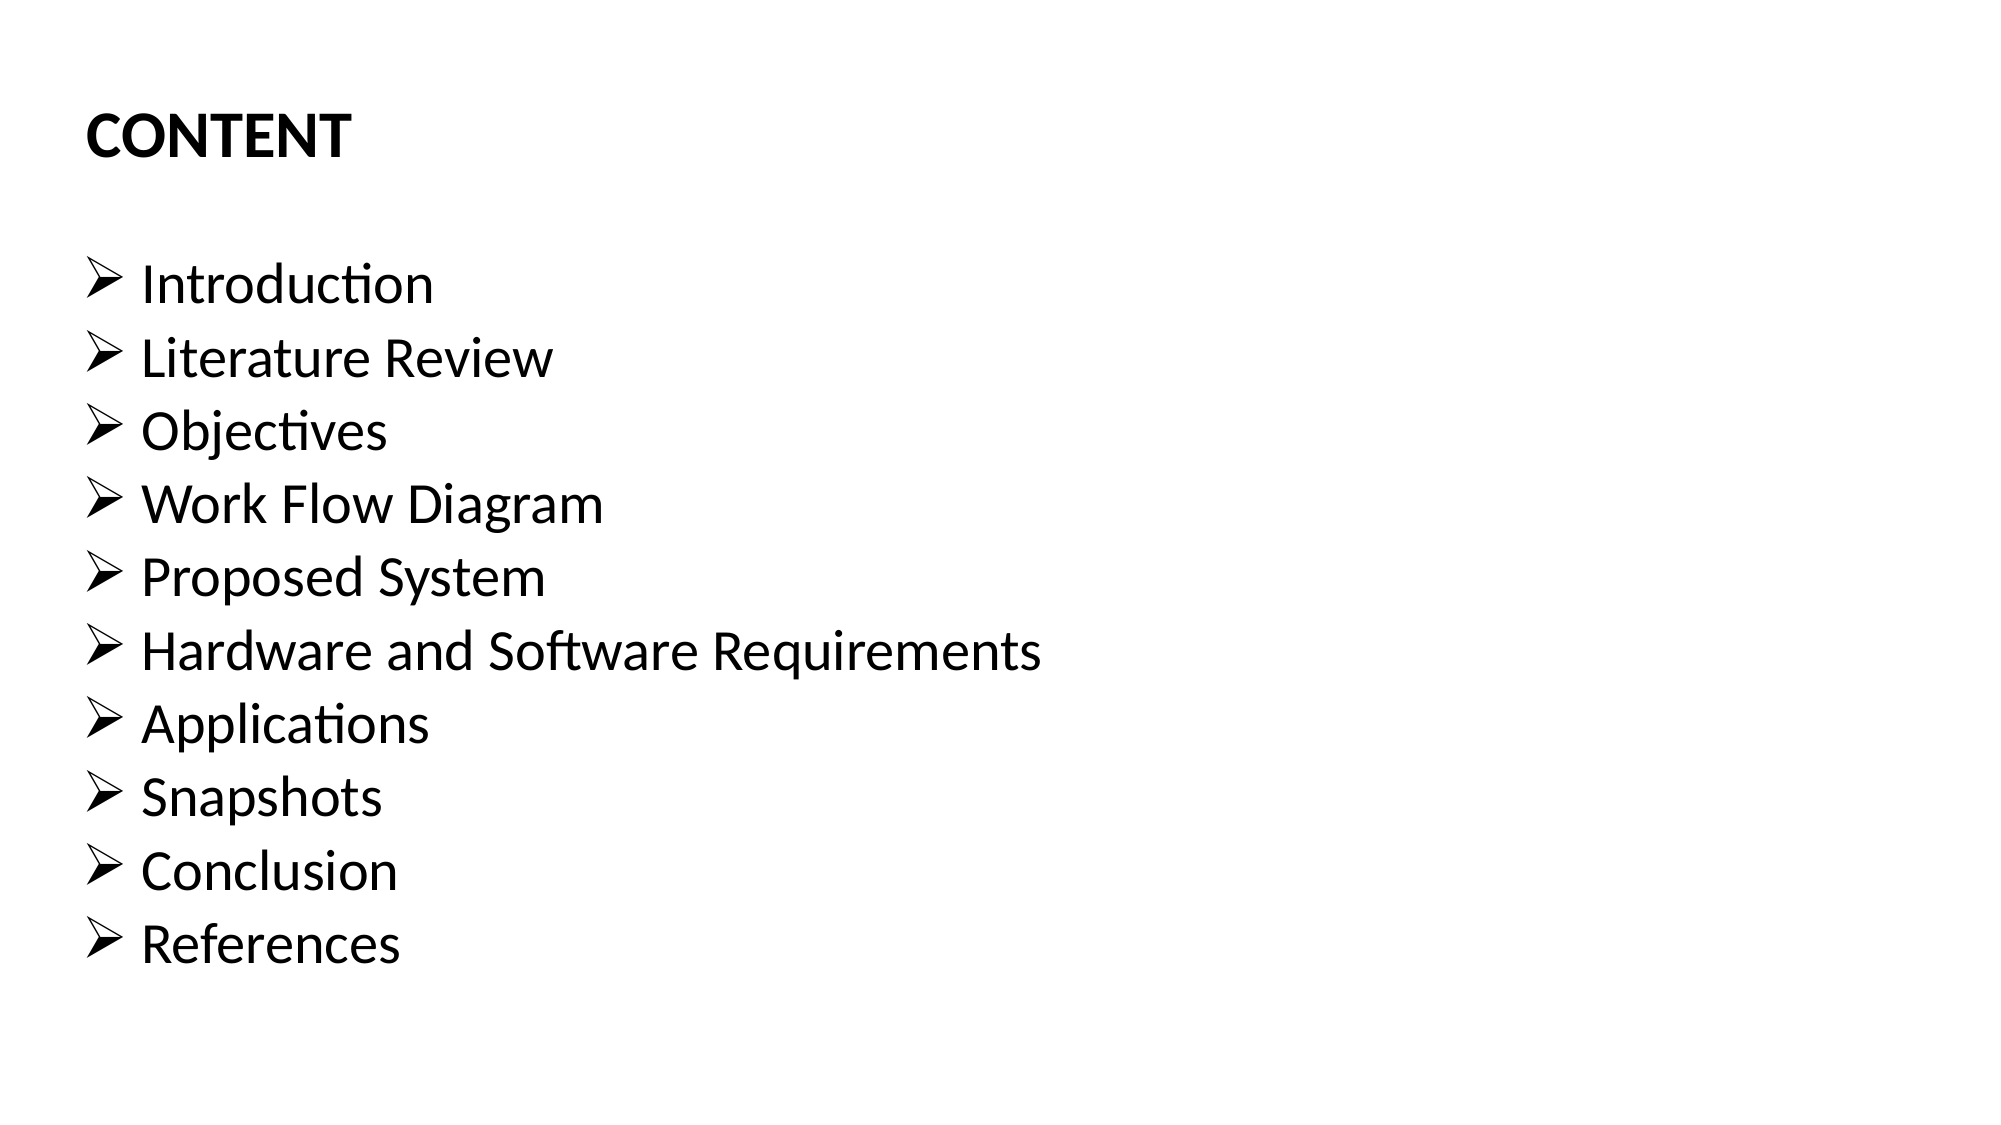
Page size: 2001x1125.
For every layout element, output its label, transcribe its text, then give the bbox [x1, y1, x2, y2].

list Introduction Literature Review Objectives Work Flow Diagram Proposed System Hardware and Software Requirements Applications Snapshots Conclusion References [66, 254, 1863, 1014]
title CONTENT [0, 14, 2000, 233]
